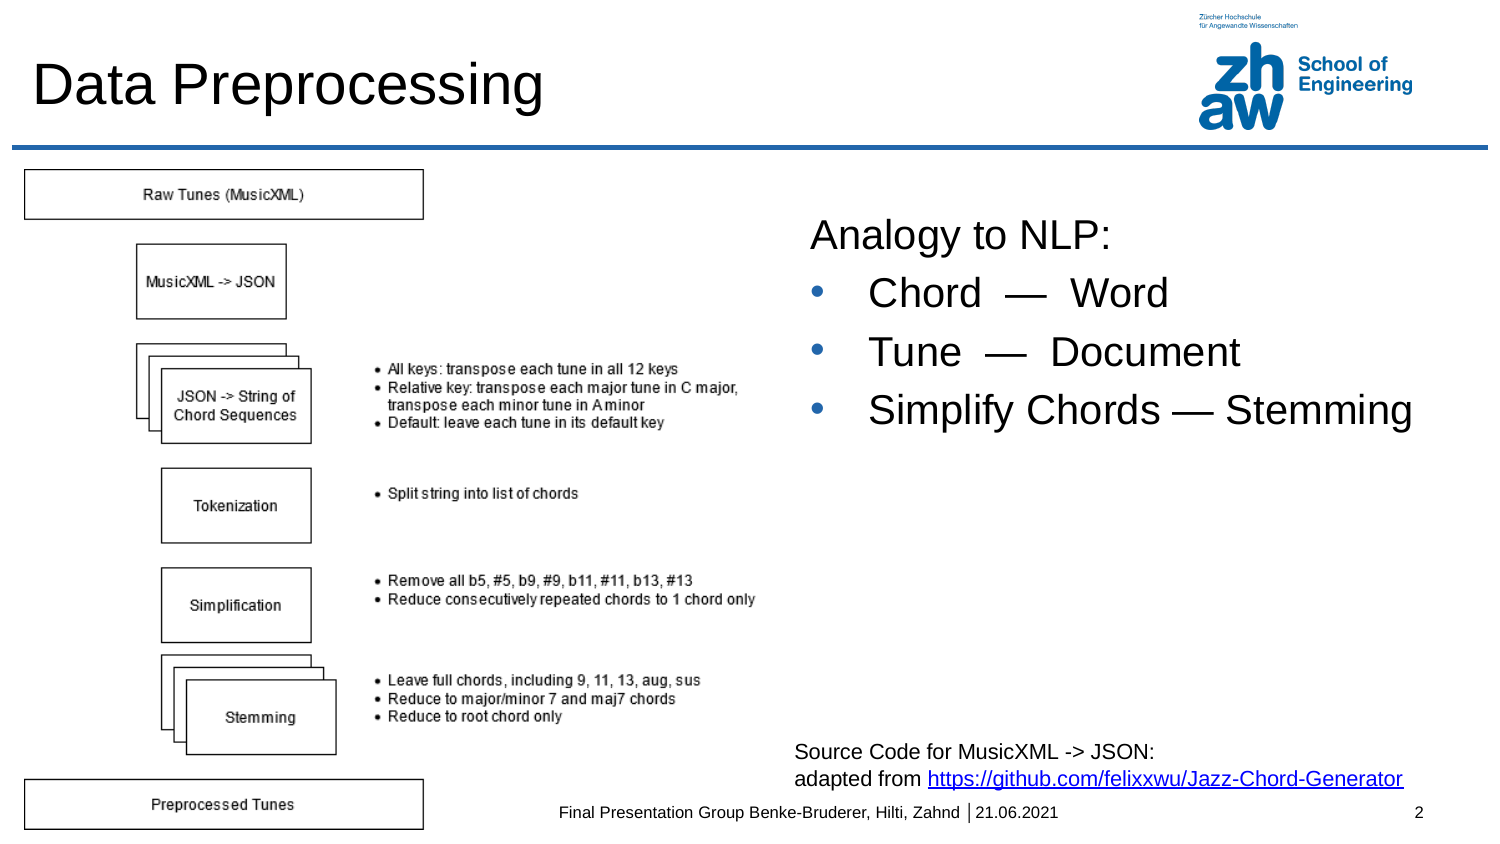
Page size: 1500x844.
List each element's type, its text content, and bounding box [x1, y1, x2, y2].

text_box Source Code for MusicXML -> JSON: ​ adapted from https://github.com/felixxwu/Jazz-Chord-Generator [779, 730, 1440, 798]
title Data Preprocessing [17, 23, 1176, 139]
list Analogy to NLP: Chord — Word Tune — Document Simplify Chords — Stemming [779, 200, 1483, 532]
picture [1199, 14, 1412, 130]
picture [24, 169, 773, 830]
footer Final Presentation Group Benke-Bruderer, Hilti, Zahnd │21.06.2021 [777, 793, 1235, 830]
slide_number 2 [1399, 793, 1483, 830]
